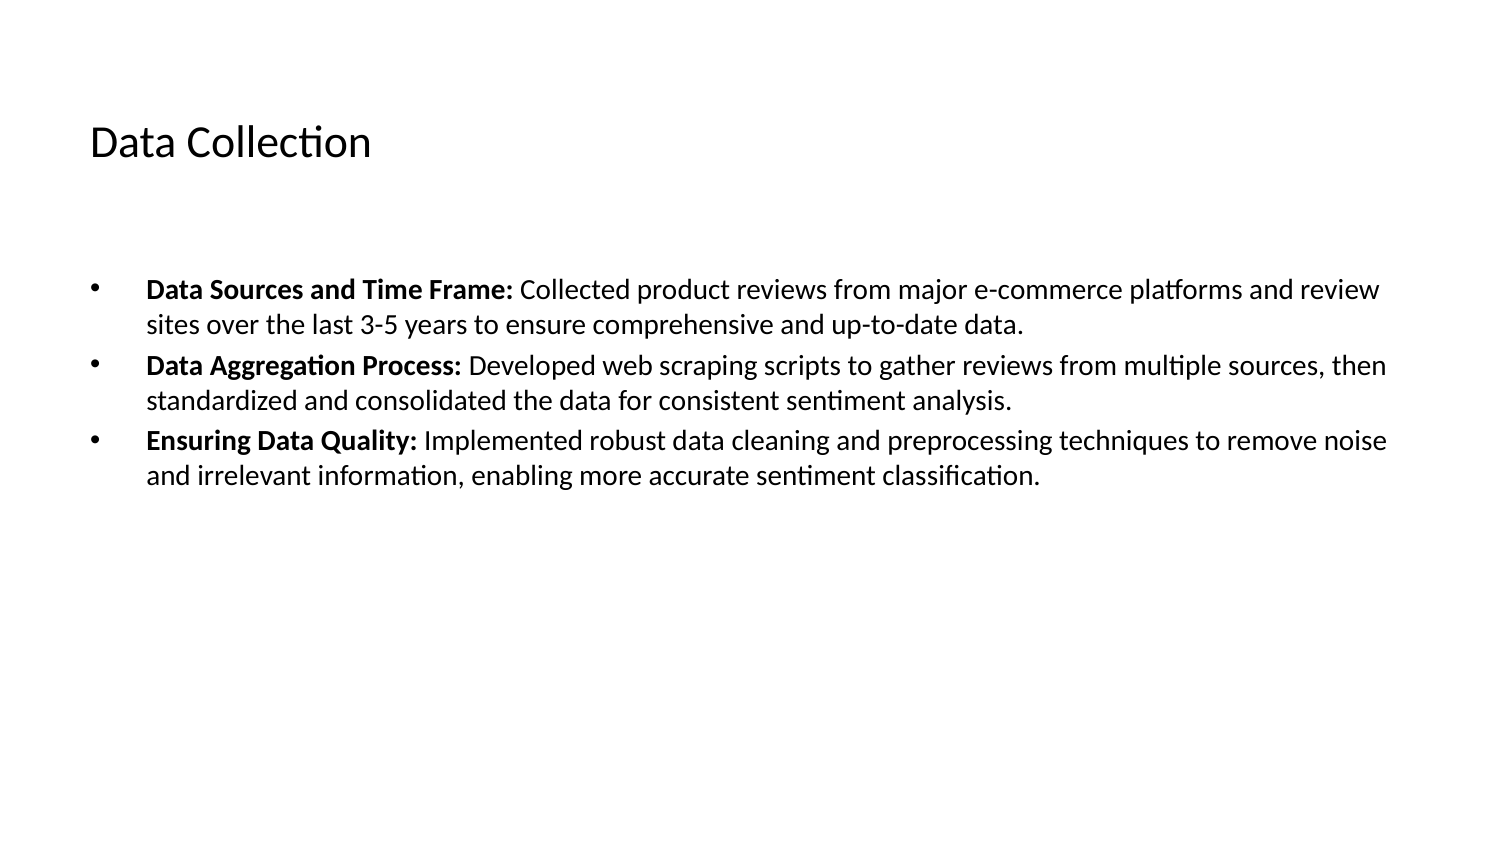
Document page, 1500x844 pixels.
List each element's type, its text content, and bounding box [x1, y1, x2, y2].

title Data Collection [75, 45, 1425, 233]
list Data Sources and Time Frame: Collected product reviews from major e-commerce platforms and review sites over the last 3-5 years to ensure comprehensive and up-to-date data. Data Aggregation Process: Developed web scraping scripts to gather reviews from multiple sources, then standardized and consolidated the data for consistent sentiment analysis. Ensuring Data Quality: Implemented robust data cleaning and preprocessing techniques to remove noise and irrelevant information, enabling more accurate sentiment classification. [75, 262, 1425, 844]
